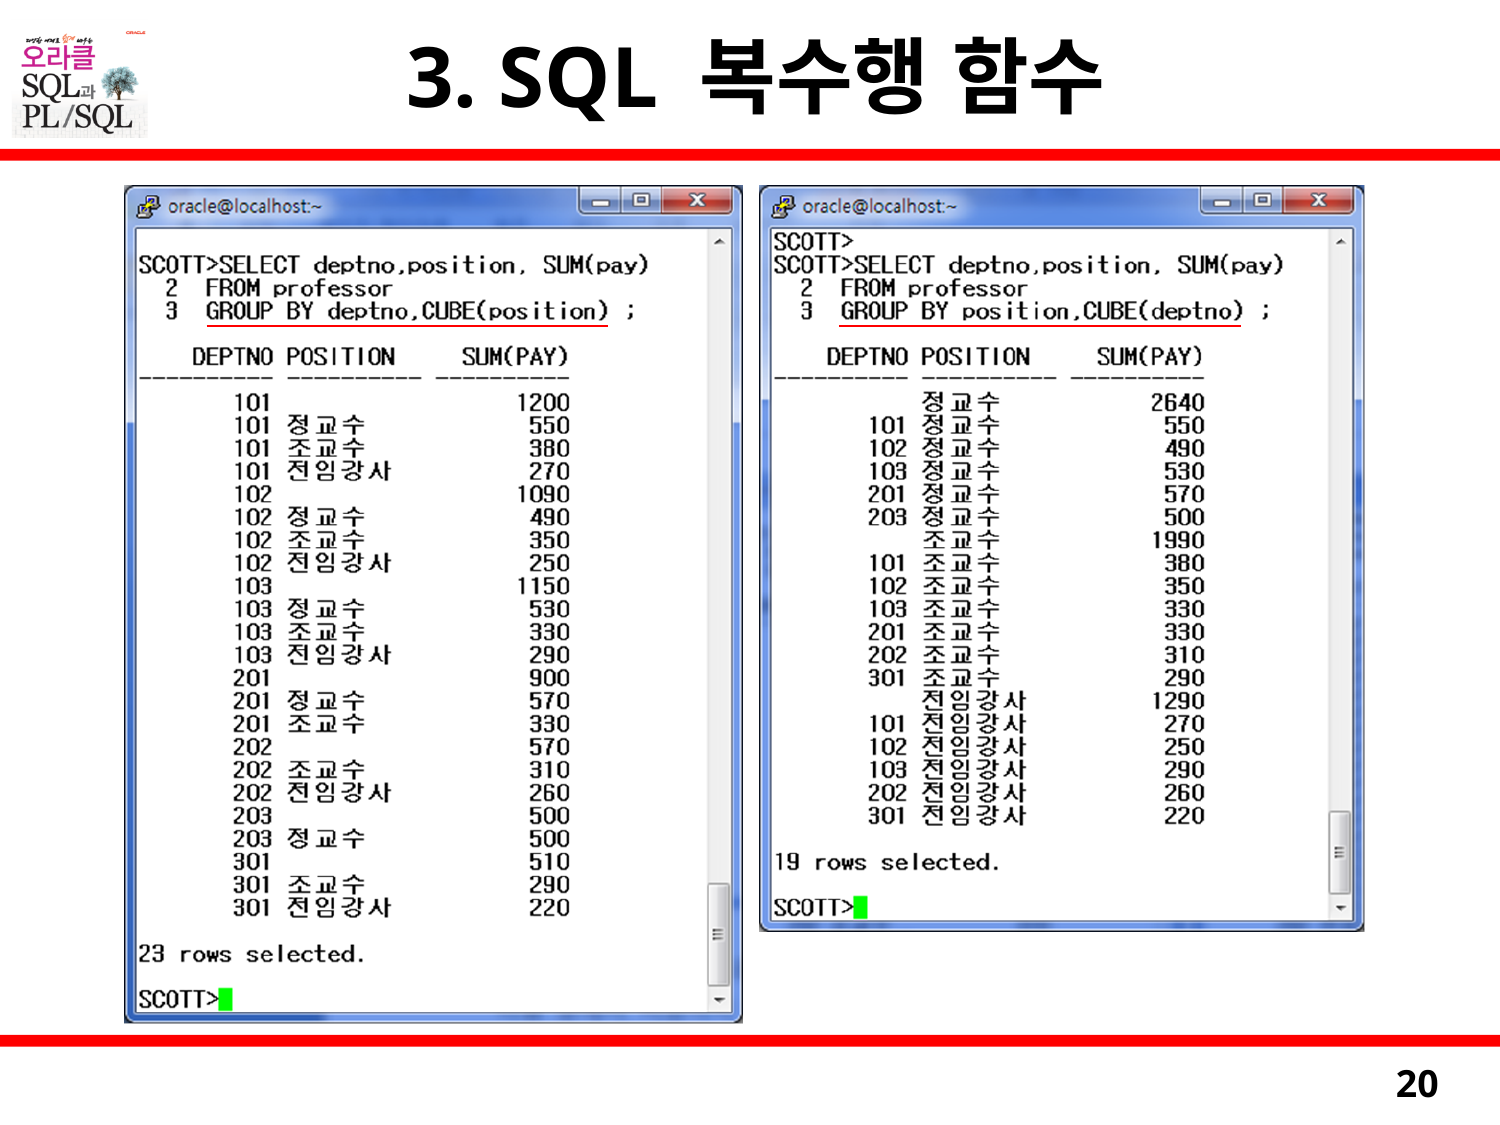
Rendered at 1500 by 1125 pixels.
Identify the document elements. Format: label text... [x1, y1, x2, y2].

text_box 3. SQL 복수행 함수 [252, 0, 1260, 151]
text_box [0, 1033, 1500, 1049]
text_box 20 [1362, 1056, 1473, 1108]
picture [11, 19, 148, 138]
text_box [0, 147, 1500, 163]
picture [123, 184, 1365, 1024]
